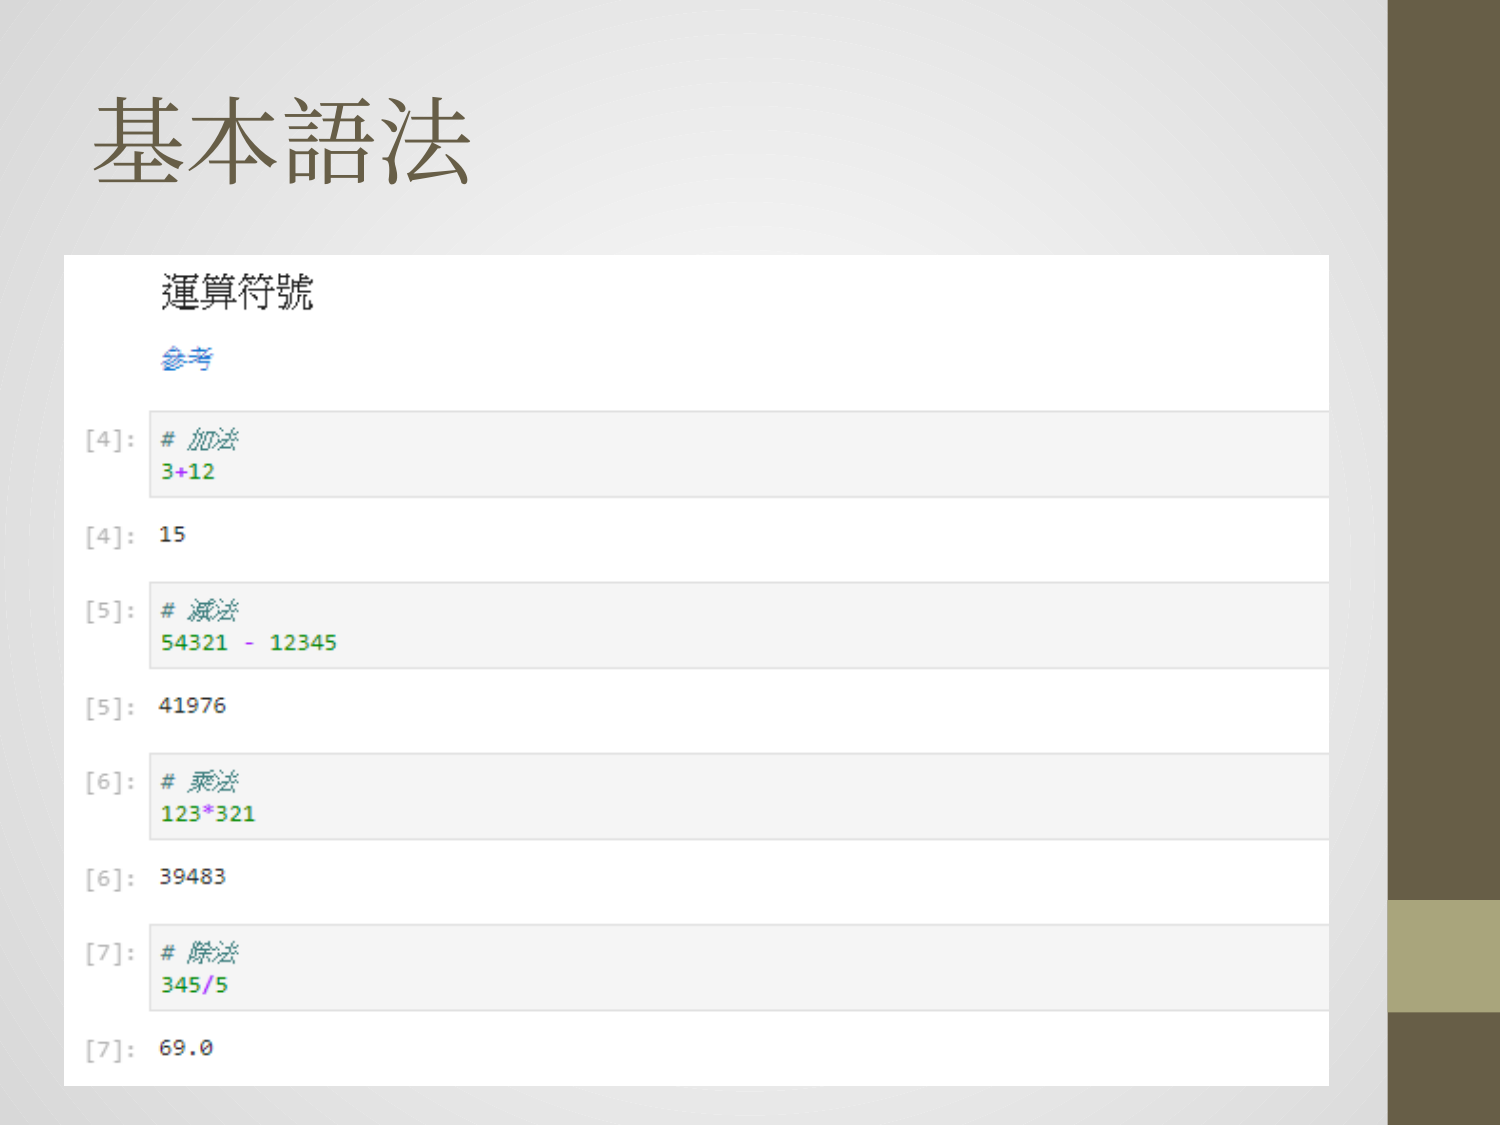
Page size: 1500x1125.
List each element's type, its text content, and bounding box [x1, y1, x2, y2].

picture [64, 255, 1329, 1087]
title 基本語法 [75, 45, 1325, 233]
